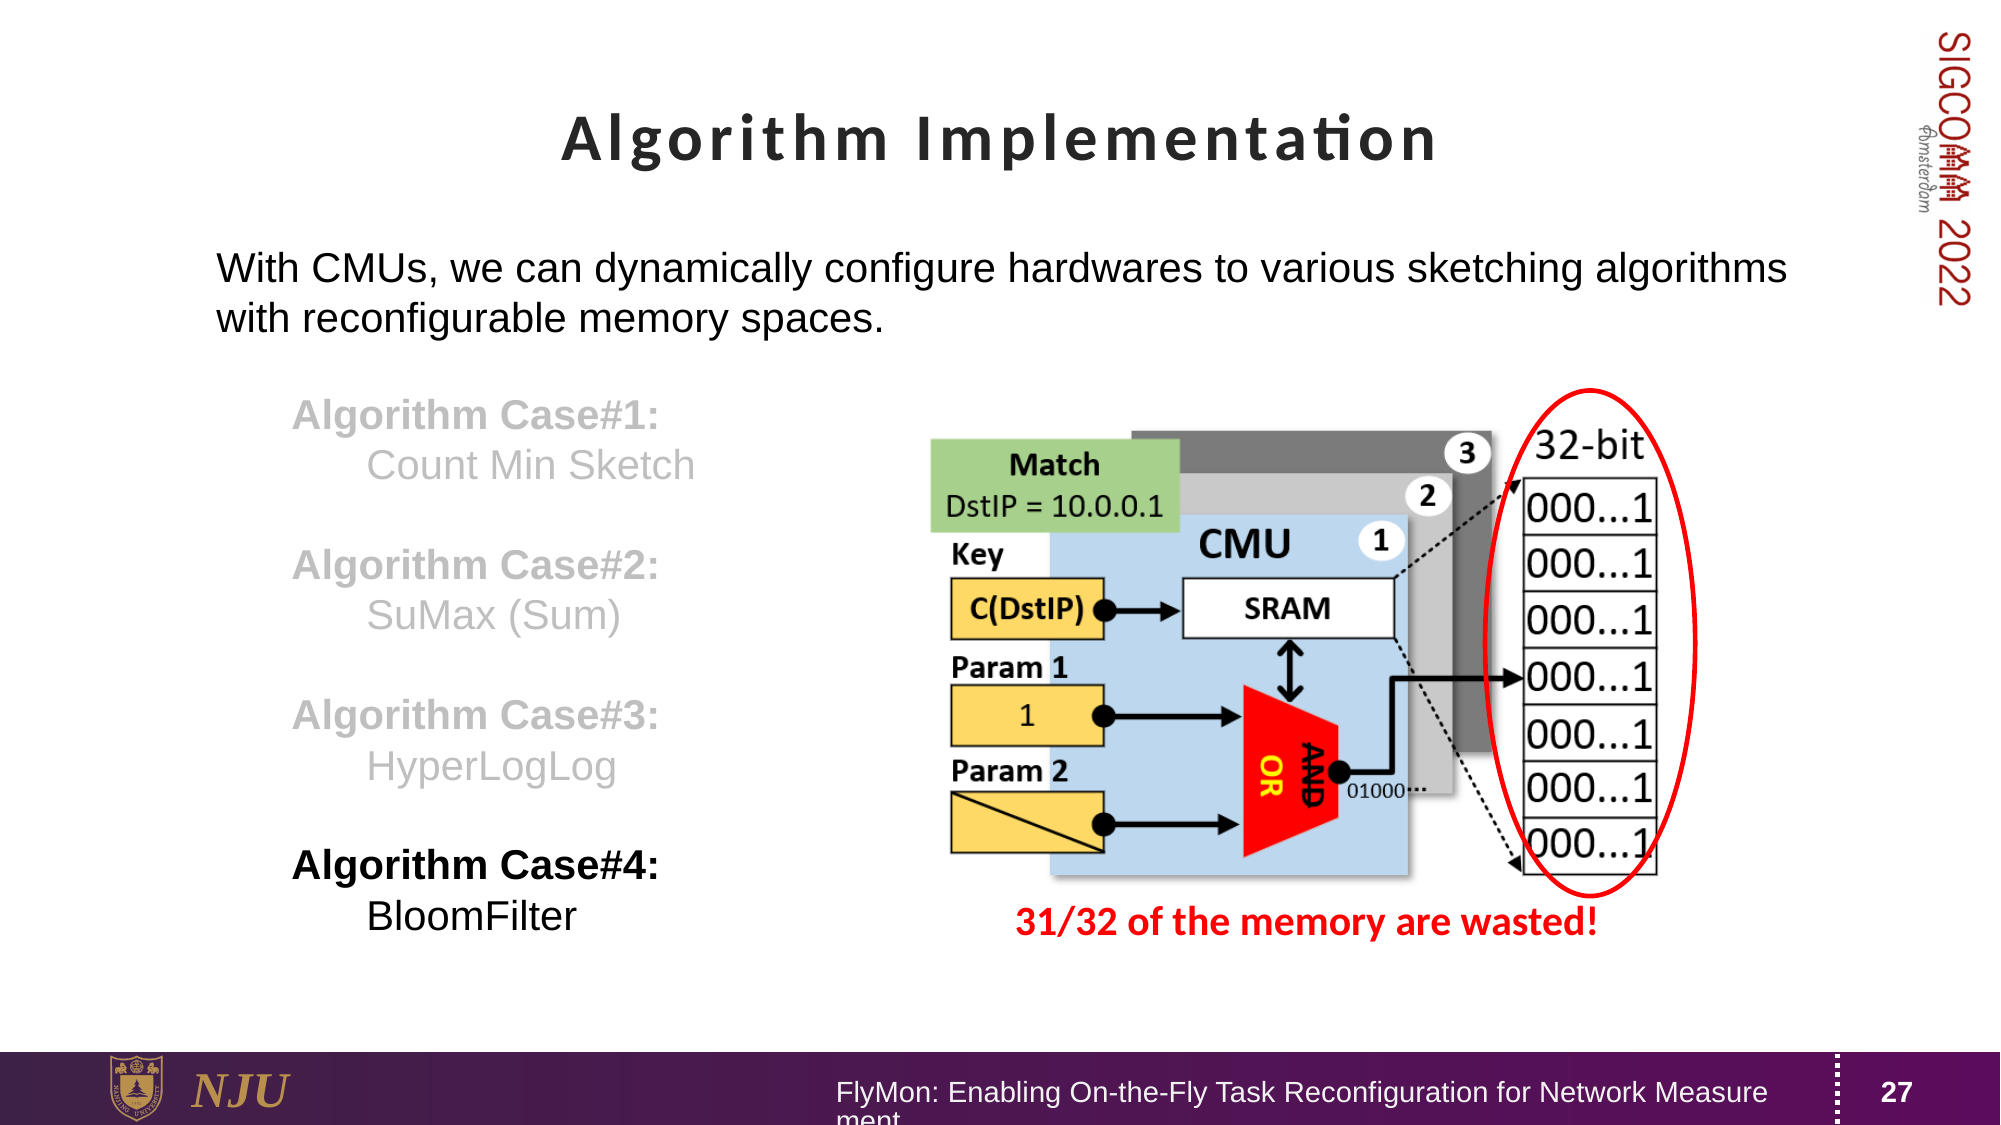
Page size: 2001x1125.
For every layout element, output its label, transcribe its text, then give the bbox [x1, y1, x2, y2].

text_box [1538, 389, 1642, 421]
slide_number 27 [1831, 1064, 1963, 1117]
footer FlyMon: Enabling On-the-Fly Task Reconfiguration for Network Measurement [820, 1064, 1795, 1117]
picture [99, 1048, 171, 1125]
text_box [1558, 886, 1622, 898]
picture [927, 421, 1668, 886]
text_box [1668, 470, 1697, 816]
title Algorithm Implementation [99, 76, 1900, 192]
text_box 31/32 of the memory are wasted! [1000, 886, 1615, 951]
picture [1919, 32, 1971, 306]
text_box With CMUs, we can dynamically configure hardwares to various sketching algorithms with reconfigurable memory spaces. [201, 233, 1807, 348]
text_box Algorithm Case#1: Count Min Sketch Algorithm Case#2: SuMax (Sum) Algorithm Case#3: HyperLogLog Algorithm Case#4: BloomFilter [201, 380, 1202, 946]
